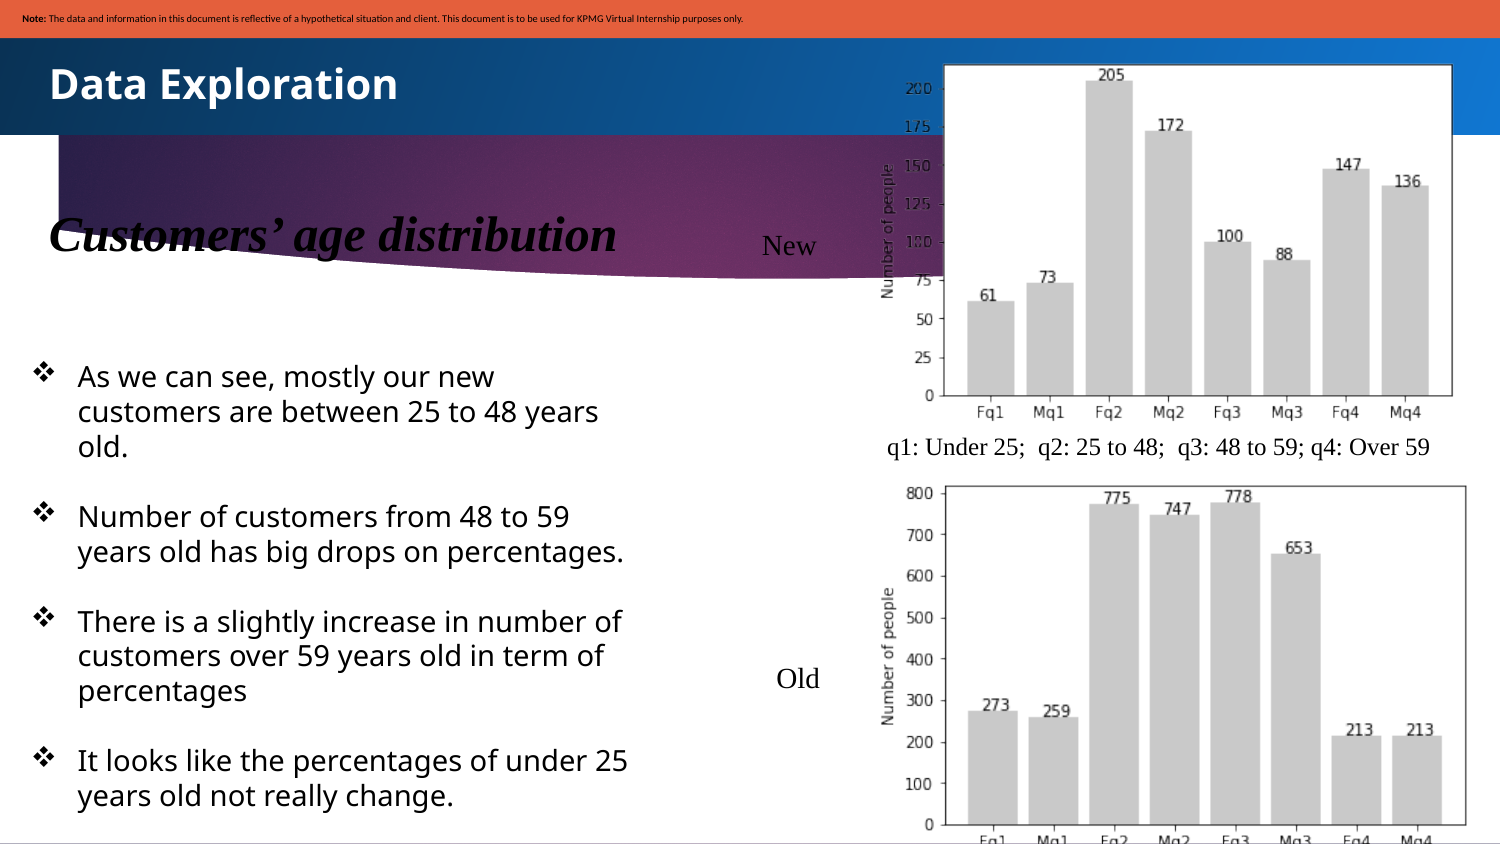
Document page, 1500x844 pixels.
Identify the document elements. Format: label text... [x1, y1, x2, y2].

text_box Data Exploration [33, 43, 1439, 124]
text_box Customers’ age distribution [33, 177, 866, 277]
text_box q1: Under 25; q2: 25 to 48; q3: 48 to 59; q4: Over 59 [872, 411, 1500, 476]
text_box Old [768, 651, 836, 702]
picture [871, 49, 1467, 432]
text_box New [754, 218, 834, 269]
text_box [0, 39, 1500, 135]
text_box Note: The data and information in this document is reflective of a hypothetical situation and client. This document is to be used for KPMG Virtual Internship purposes only. [0, 0, 1500, 39]
picture [871, 470, 1481, 844]
text_box As we can see, mostly our new customers are between 25 to 48 years old. Number of customers from 48 to 59 years old has big drops on percentages. There is a slightly increase in number of customers over 59 years old in term of percentages It looks like the percentages of under 25 years old not really change. [23, 350, 639, 821]
